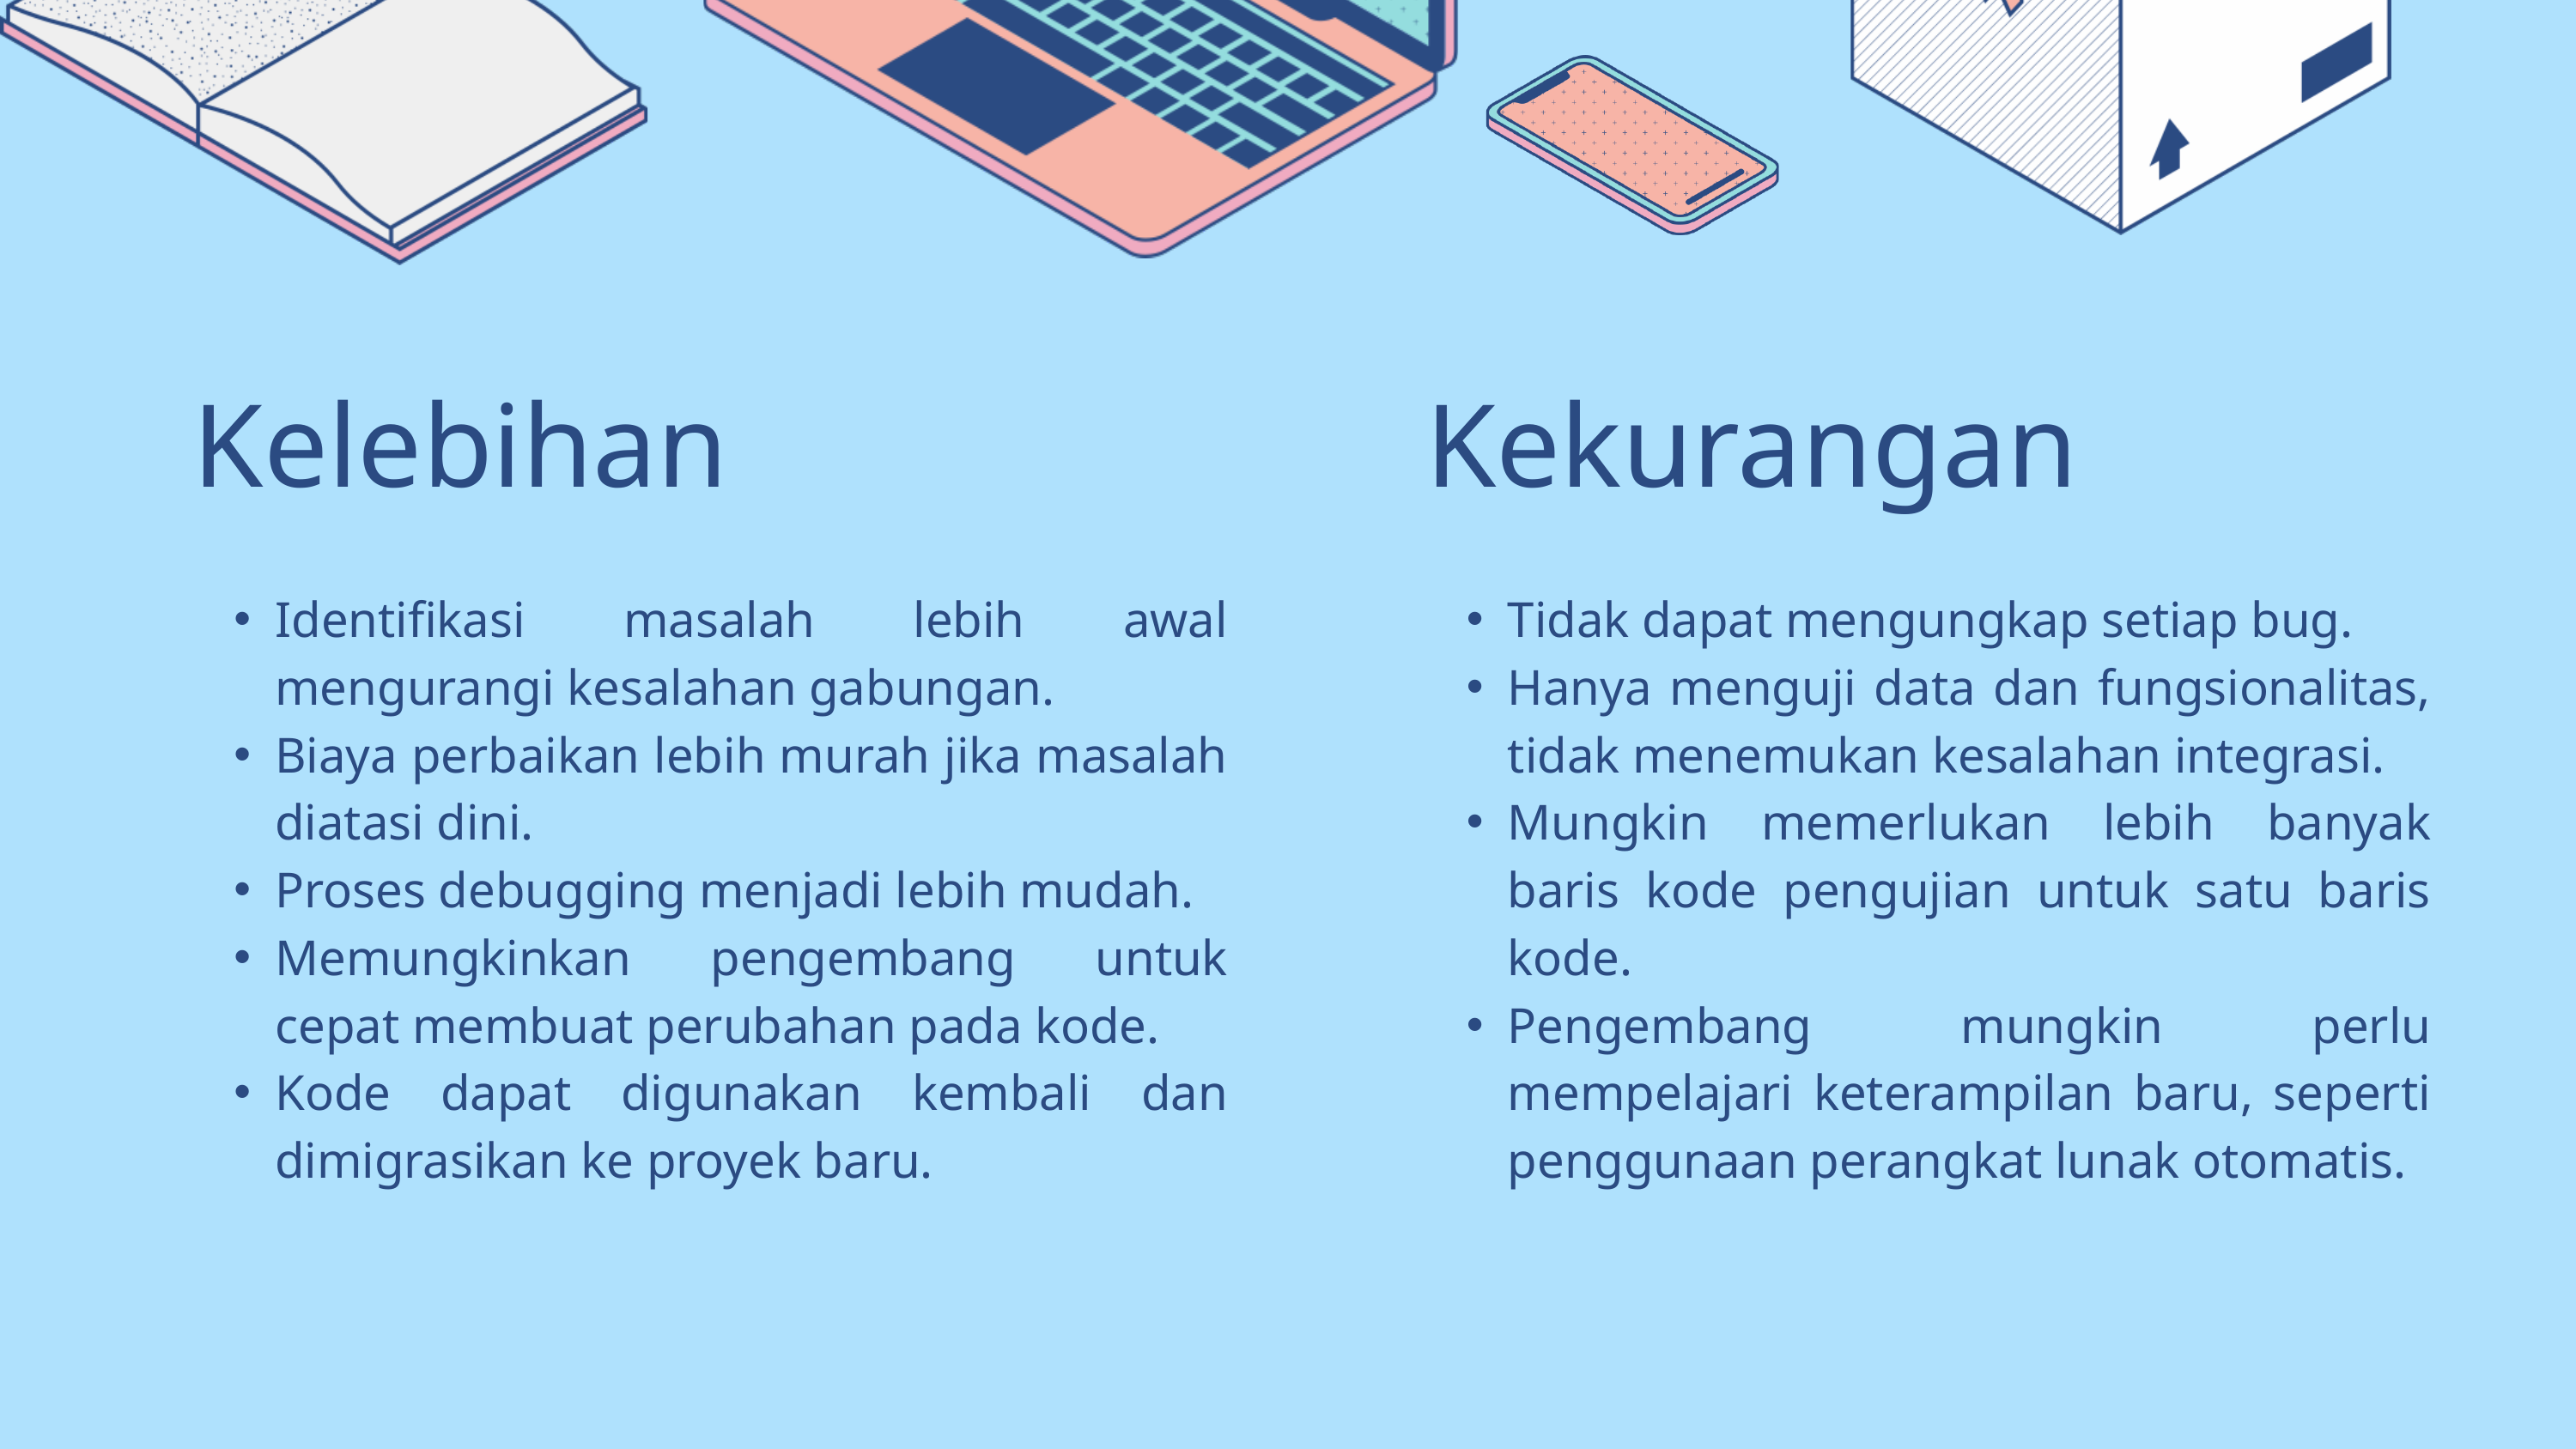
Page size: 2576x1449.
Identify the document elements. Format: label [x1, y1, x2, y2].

text_box [1485, 55, 1779, 235]
text_box [703, 0, 1459, 258]
text_box [0, 0, 648, 265]
text_box [1425, 374, 2432, 1121]
text_box [192, 374, 1229, 1247]
text_box [1850, 0, 2391, 235]
